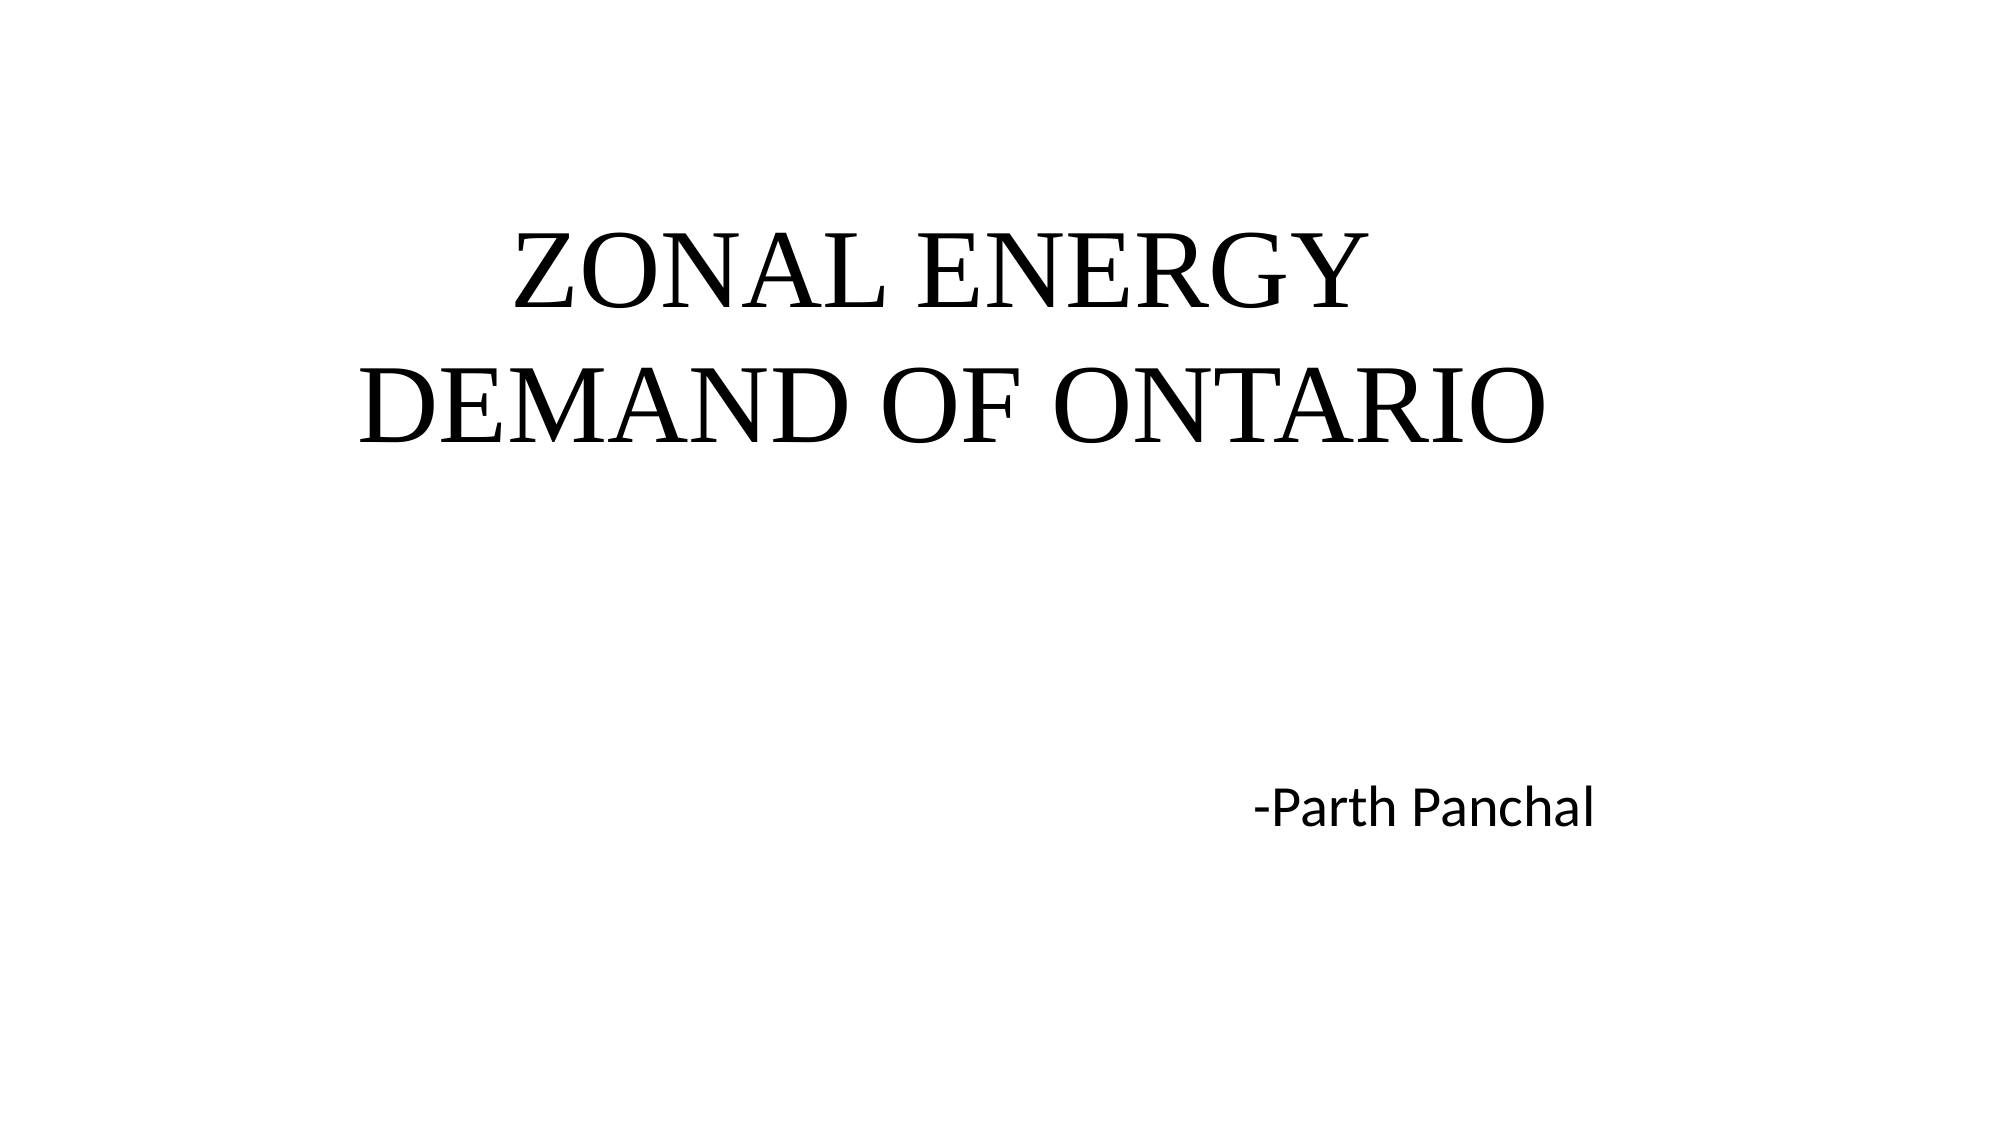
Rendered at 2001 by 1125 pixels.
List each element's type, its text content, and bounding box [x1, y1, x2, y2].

list -Parth Panchal [338, 768, 1896, 1074]
text_box ZONAL ENERGY DEMAND OF ONTARIO [185, 187, 1721, 472]
